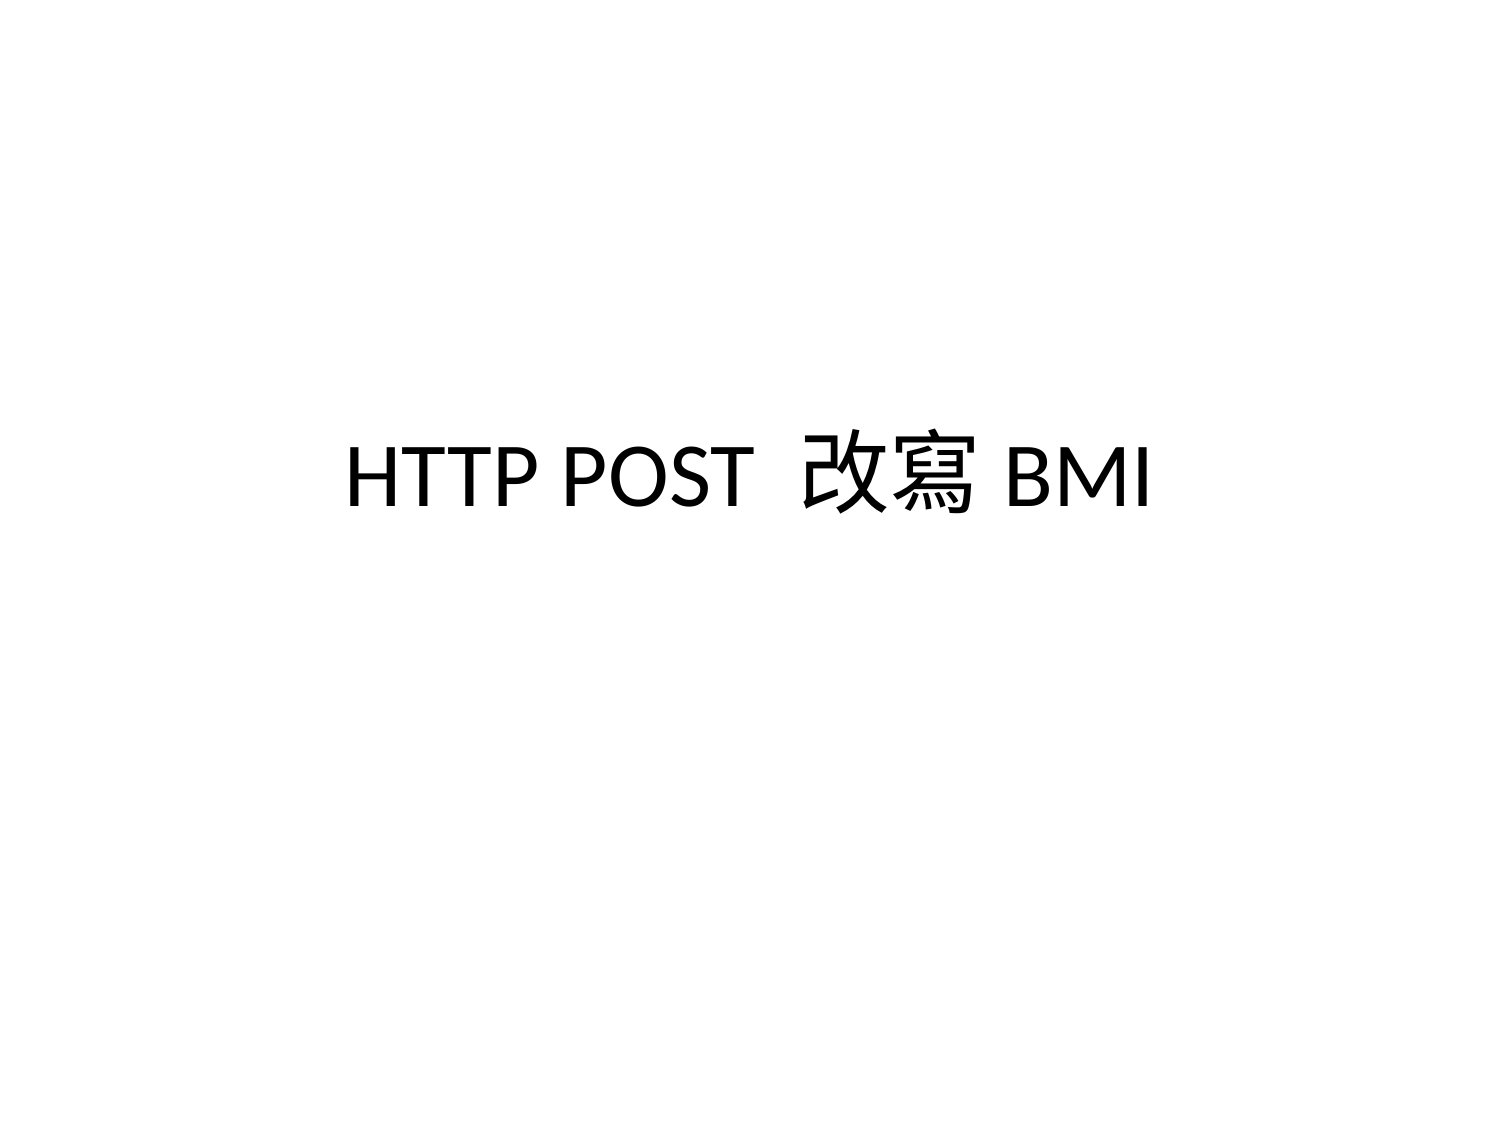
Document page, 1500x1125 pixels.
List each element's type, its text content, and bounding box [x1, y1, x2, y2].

title HTTP POST 改寫BMI [112, 349, 1388, 591]
